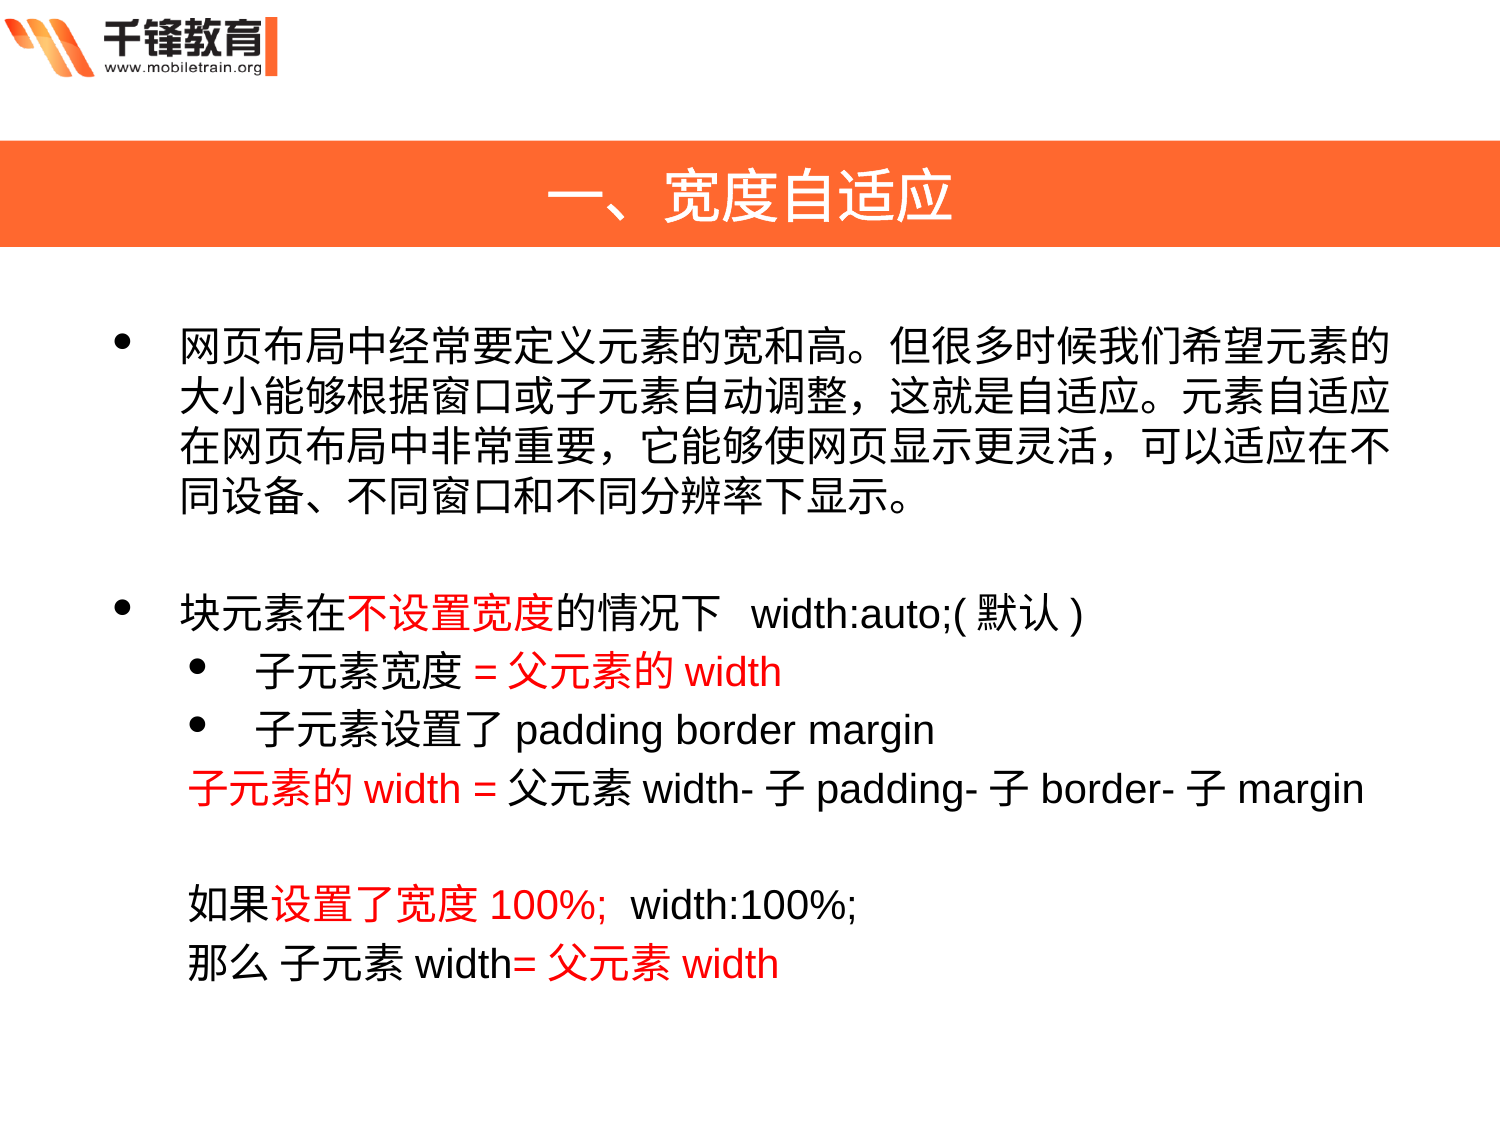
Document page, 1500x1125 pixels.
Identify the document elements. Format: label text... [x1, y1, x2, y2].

text_box 网页布局中经常要定义元素的宽和高。但很多时候我们希望元素的大小能够根据窗口或子元素自动调整，这就是自适应。元素自适应在网页布局中非常重要，它能够使网页显示更灵活，可以适应在不同设备、不同窗口和不同分辨率下显示。 块元素在不设置宽度的情况下 width:auto;(默认) 子元素宽度=父元素的width 子元素设置了padding border margin 子元素的width =父元素width-子padding-子border-子margin 如果设置了宽度100%; width:100%; 那么 子元素width=父元素width [74, 312, 1425, 1125]
picture [3, 18, 261, 79]
text_box 一、宽度自适应 [0, 140, 1500, 247]
